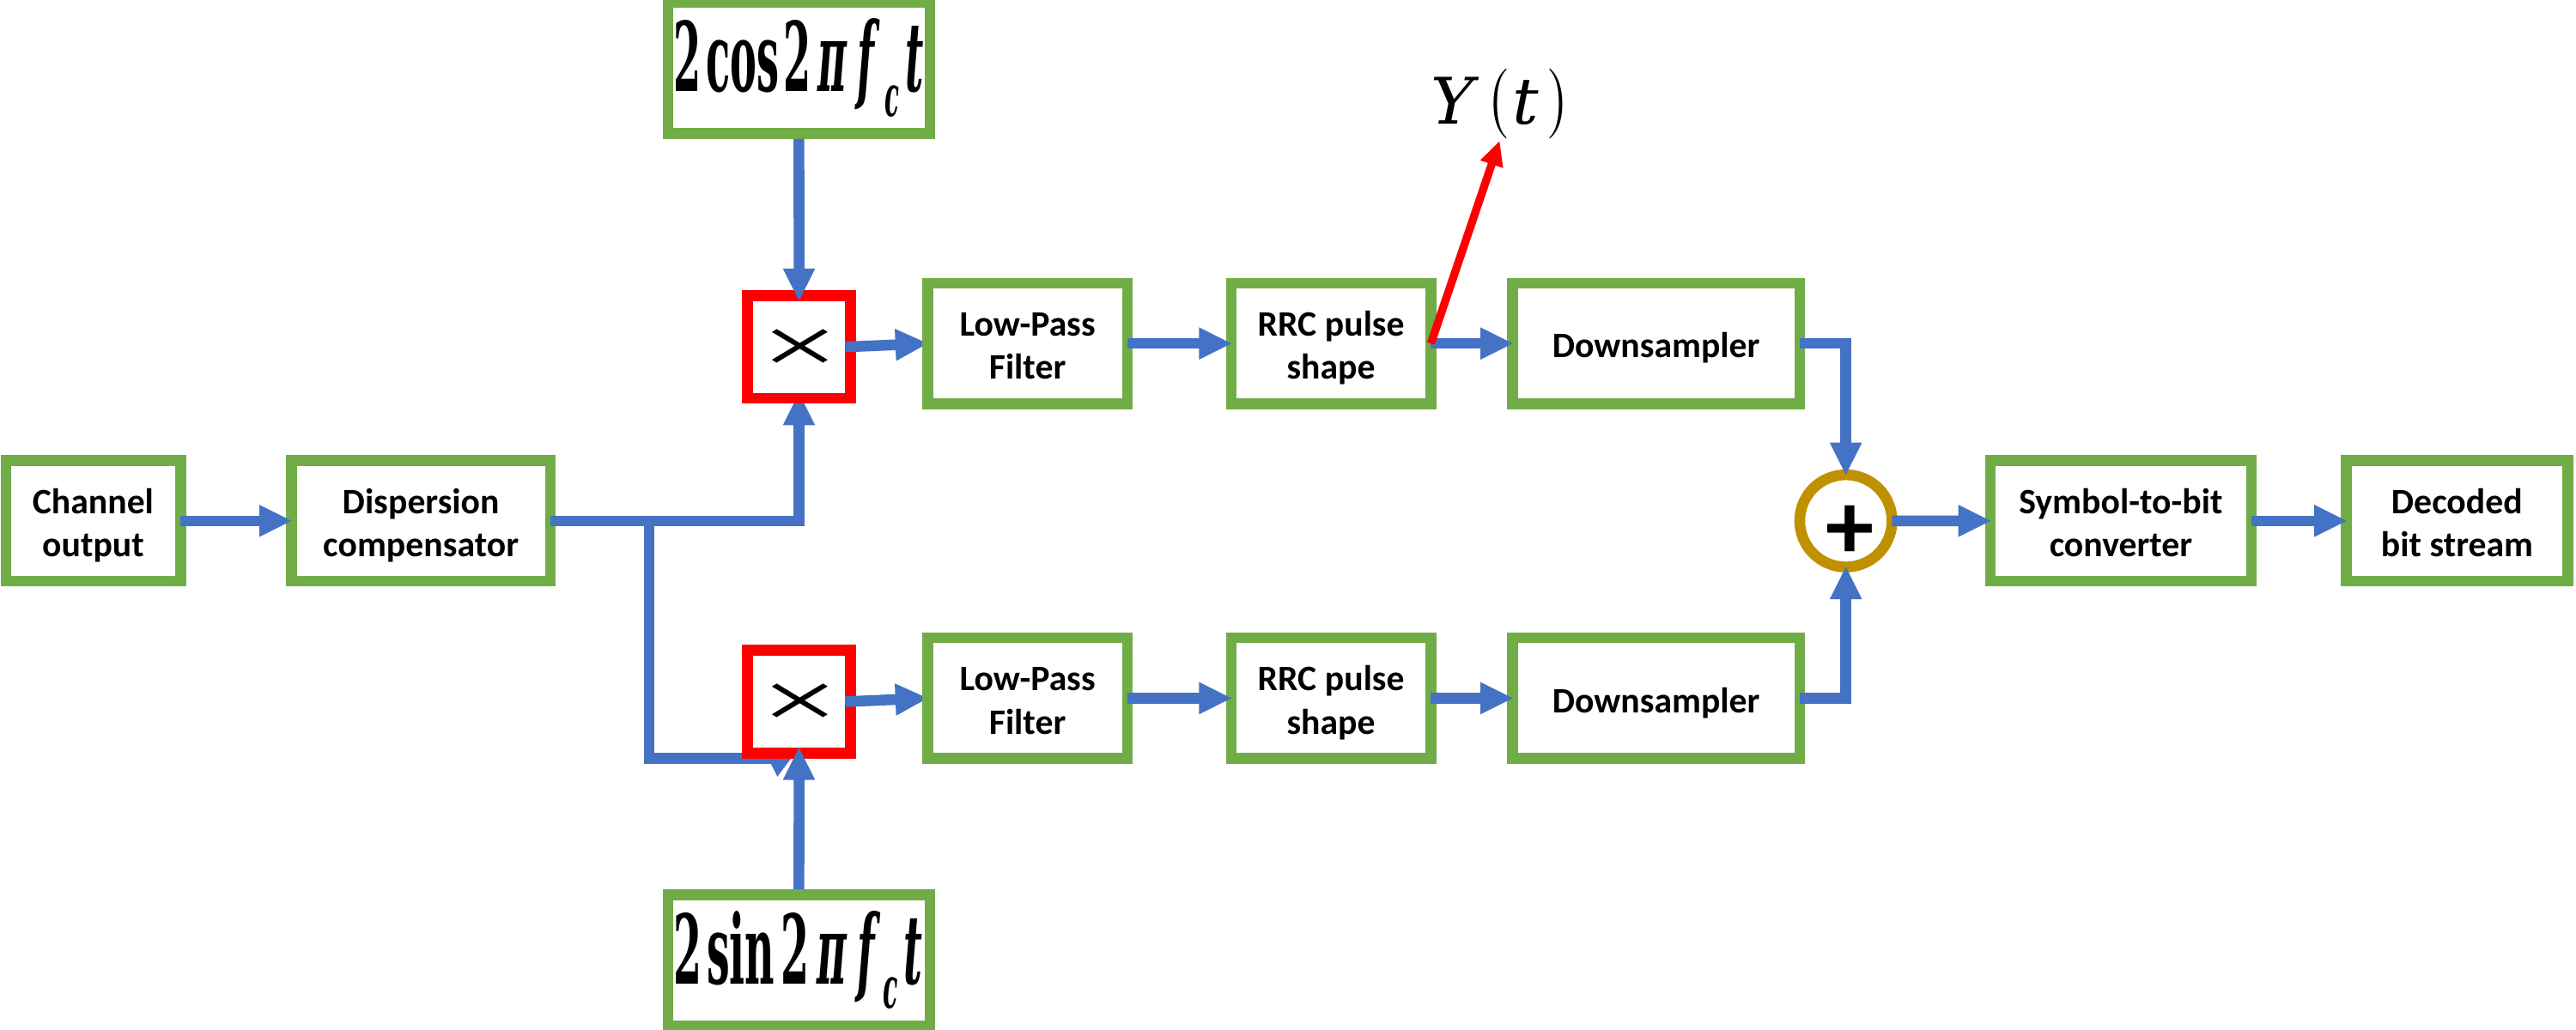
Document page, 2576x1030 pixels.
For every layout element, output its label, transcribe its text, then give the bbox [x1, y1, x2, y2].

text_box Downsampler [1512, 637, 1801, 760]
text_box Channel output [5, 460, 181, 582]
text_box Decoded bit stream [2346, 460, 2568, 582]
text_box Low-Pass Filter [927, 282, 1128, 404]
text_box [845, 343, 928, 348]
text_box Low-Pass Filter [927, 637, 1128, 760]
text_box RRC pulse shape [1230, 637, 1431, 760]
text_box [1431, 141, 1500, 344]
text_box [1799, 343, 1846, 476]
text_box RRC pulse shape [1230, 282, 1431, 404]
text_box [550, 347, 753, 520]
text_box Symbol-to-bit converter [1990, 460, 2252, 582]
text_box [845, 698, 928, 702]
text_box Downsampler [1512, 282, 1801, 404]
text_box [550, 520, 753, 702]
text_box + [1798, 474, 1893, 568]
text_box Dispersion compensator [291, 460, 550, 582]
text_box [1799, 566, 1846, 699]
